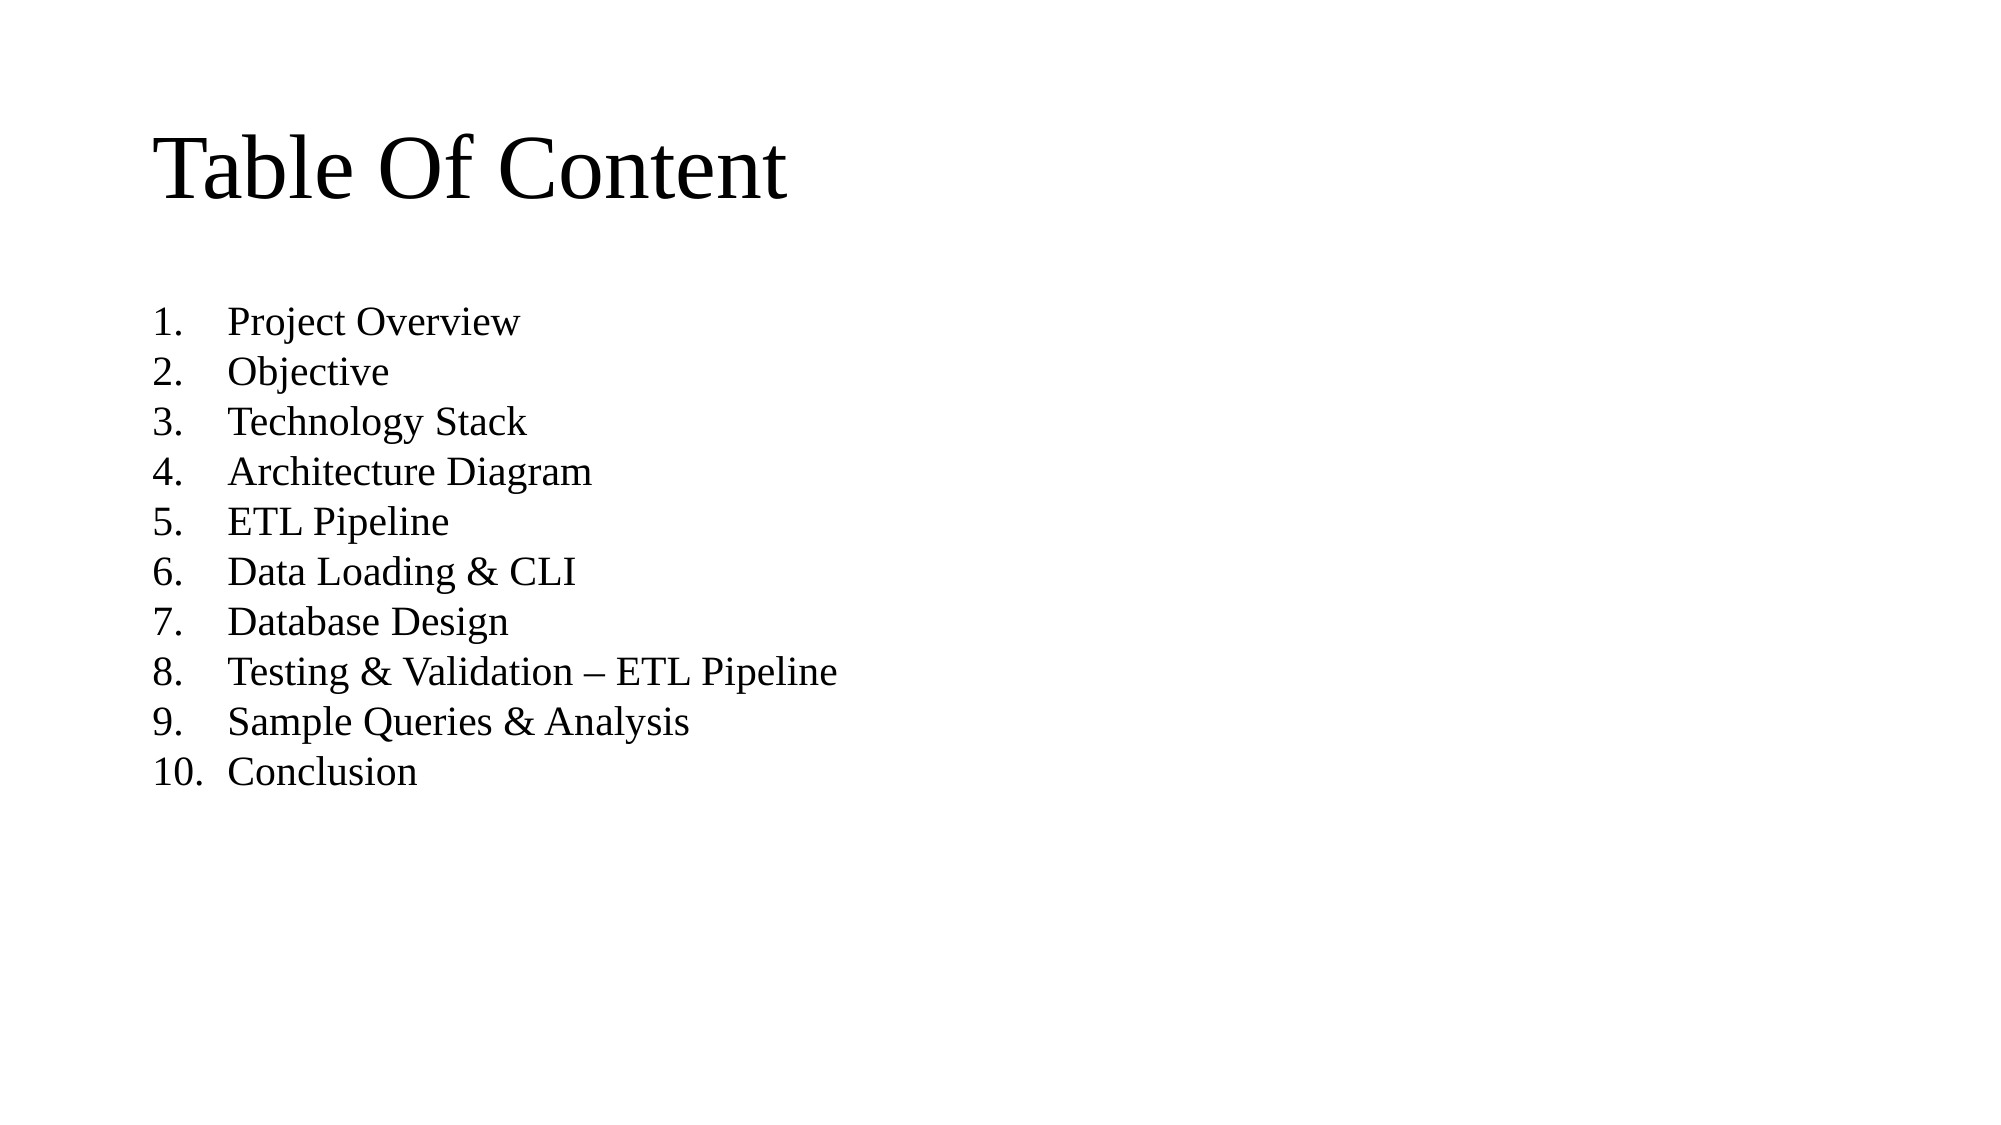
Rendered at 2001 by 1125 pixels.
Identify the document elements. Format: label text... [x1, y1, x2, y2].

list Project Overview Objective Technology Stack Architecture Diagram ETL Pipeline Data Loading & CLI Database Design Testing & Validation – ETL Pipeline Sample Queries & Analysis Conclusion [137, 286, 1000, 1027]
title Table Of Content [137, 59, 1863, 278]
